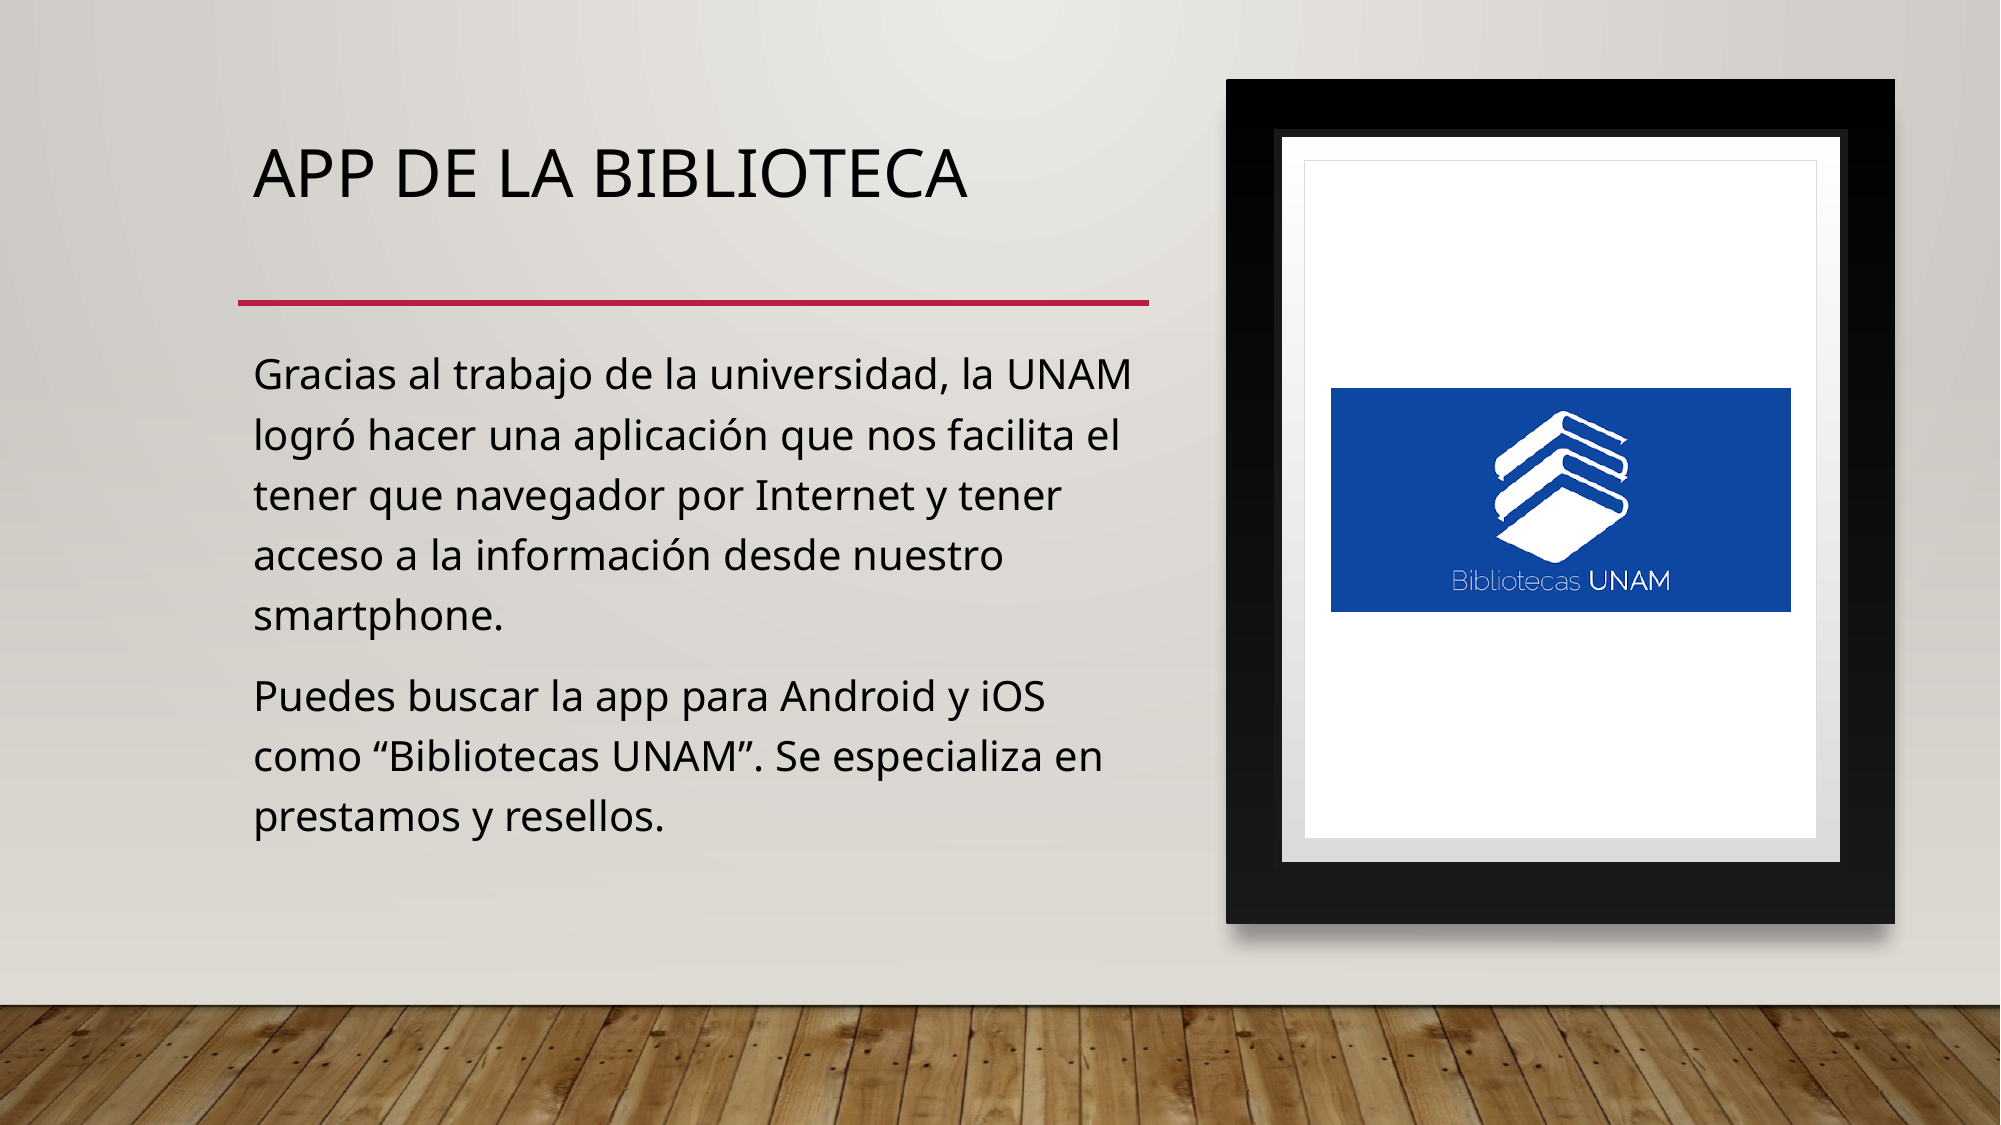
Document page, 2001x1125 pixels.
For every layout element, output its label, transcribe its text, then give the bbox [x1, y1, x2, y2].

list Gracias al trabajo de la universidad, la UNAM logró hacer una aplicación que nos facilita el tener que navegador por Internet y tener acceso a la información desde nuestro smartphone. Puedes buscar la app para Android y iOS como “Bibliotecas UNAM”. Se especializa en prestamos y resellos. [238, 330, 1149, 897]
title APP DE LA BIBLIOTECA [238, 131, 1149, 302]
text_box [1226, 78, 1896, 924]
picture [1331, 387, 1791, 613]
text_box [0, 0, 2000, 330]
picture [0, 1006, 2000, 1125]
text_box [0, 330, 2000, 1004]
